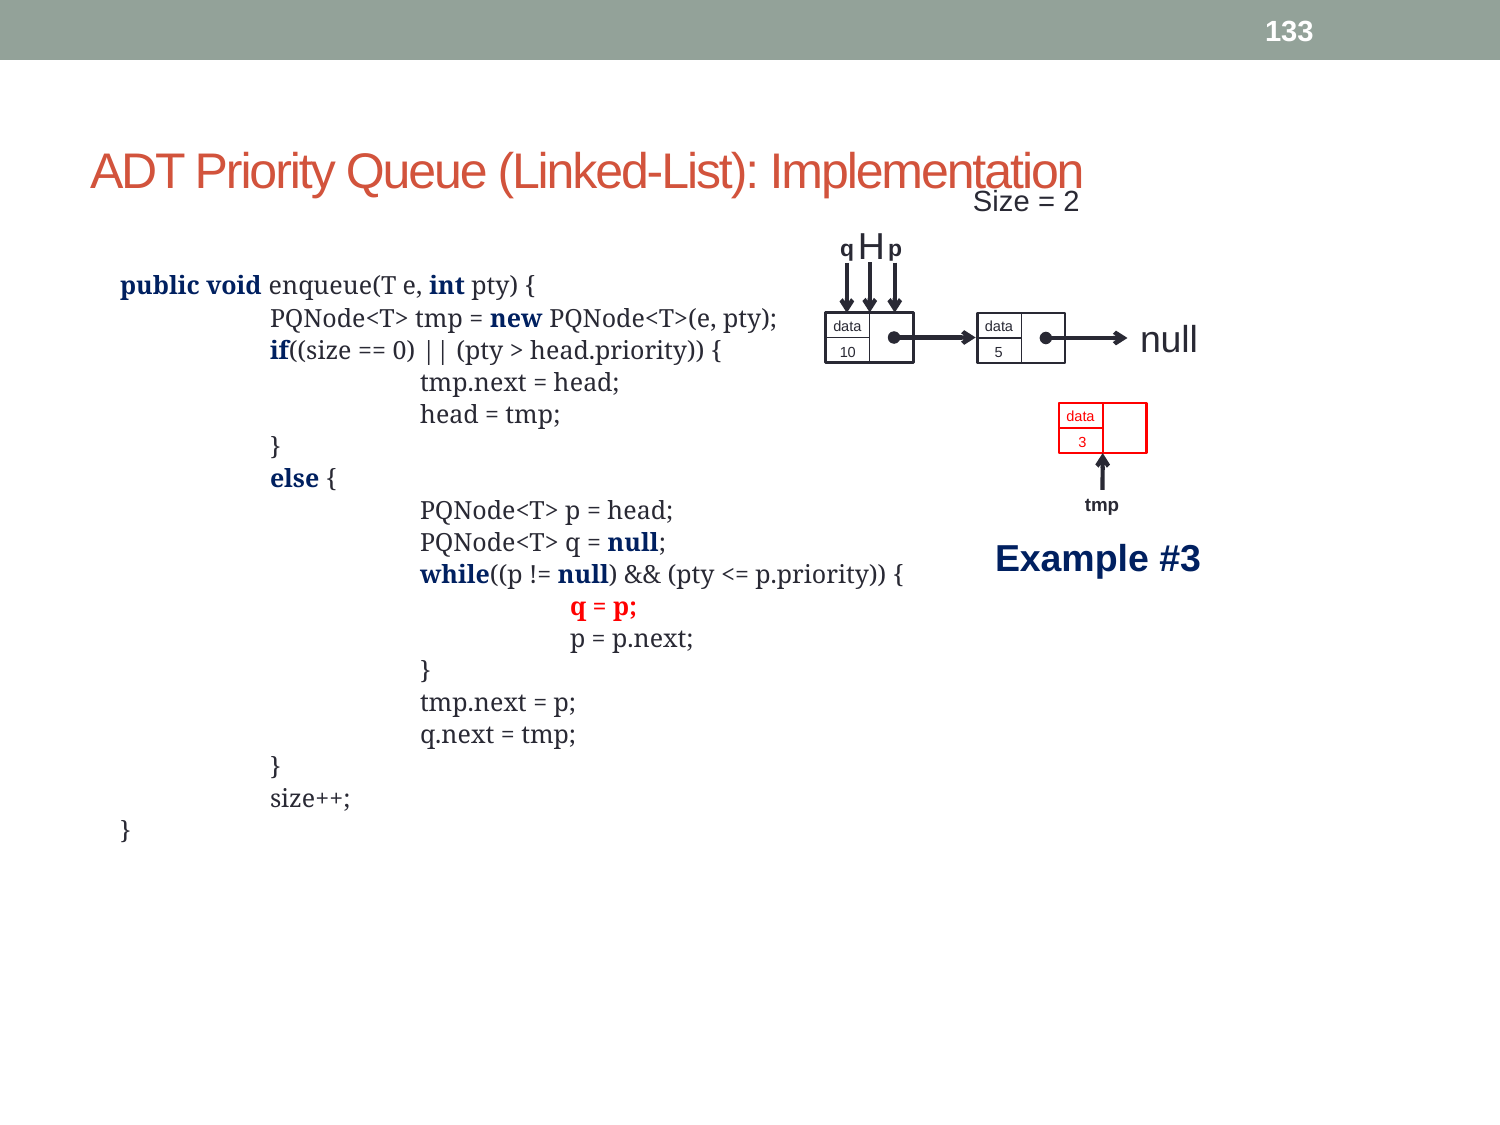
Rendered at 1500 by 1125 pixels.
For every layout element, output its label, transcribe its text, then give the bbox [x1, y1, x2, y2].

text_box [876, 310, 915, 365]
text_box 3 [1063, 436, 1100, 459]
text_box [1028, 311, 1067, 365]
text_box Example #3 [980, 526, 1216, 587]
text_box data [818, 309, 867, 342]
text_box H [843, 214, 900, 264]
title ADT Priority Queue (Linked-List): Implementation [75, 87, 1425, 250]
text_box data [1051, 399, 1110, 433]
text_box [1110, 401, 1149, 455]
text_box [1057, 433, 1063, 455]
text_box p [873, 225, 918, 268]
text_box H [855, 269, 867, 275]
text_box data [970, 309, 1029, 335]
text_box q [825, 226, 870, 269]
text_box 5 [979, 346, 1018, 369]
text_box H [877, 268, 892, 275]
text_box Size = 2 [958, 174, 1095, 225]
text_box [975, 346, 979, 365]
list public void enqueue(T e, int pty) { PQNode<T> tmp = new PQNode<T>(e, pty); if((size == 0) || (pty > head.priority)) { tmp.next = head; head = tmp; } else { PQNode<T> p = head; PQNode<T> q = null; while((p != null) && (pty <= p.priority)) { q = p; p = p.next; } tmp.next = p; q.next = tmp; } size++; } [75, 262, 1425, 1063]
text_box null [1125, 307, 1213, 368]
slide_number 133 [1250, 3, 1425, 57]
text_box tmp [1070, 485, 1135, 523]
text_box 10 [824, 335, 871, 368]
